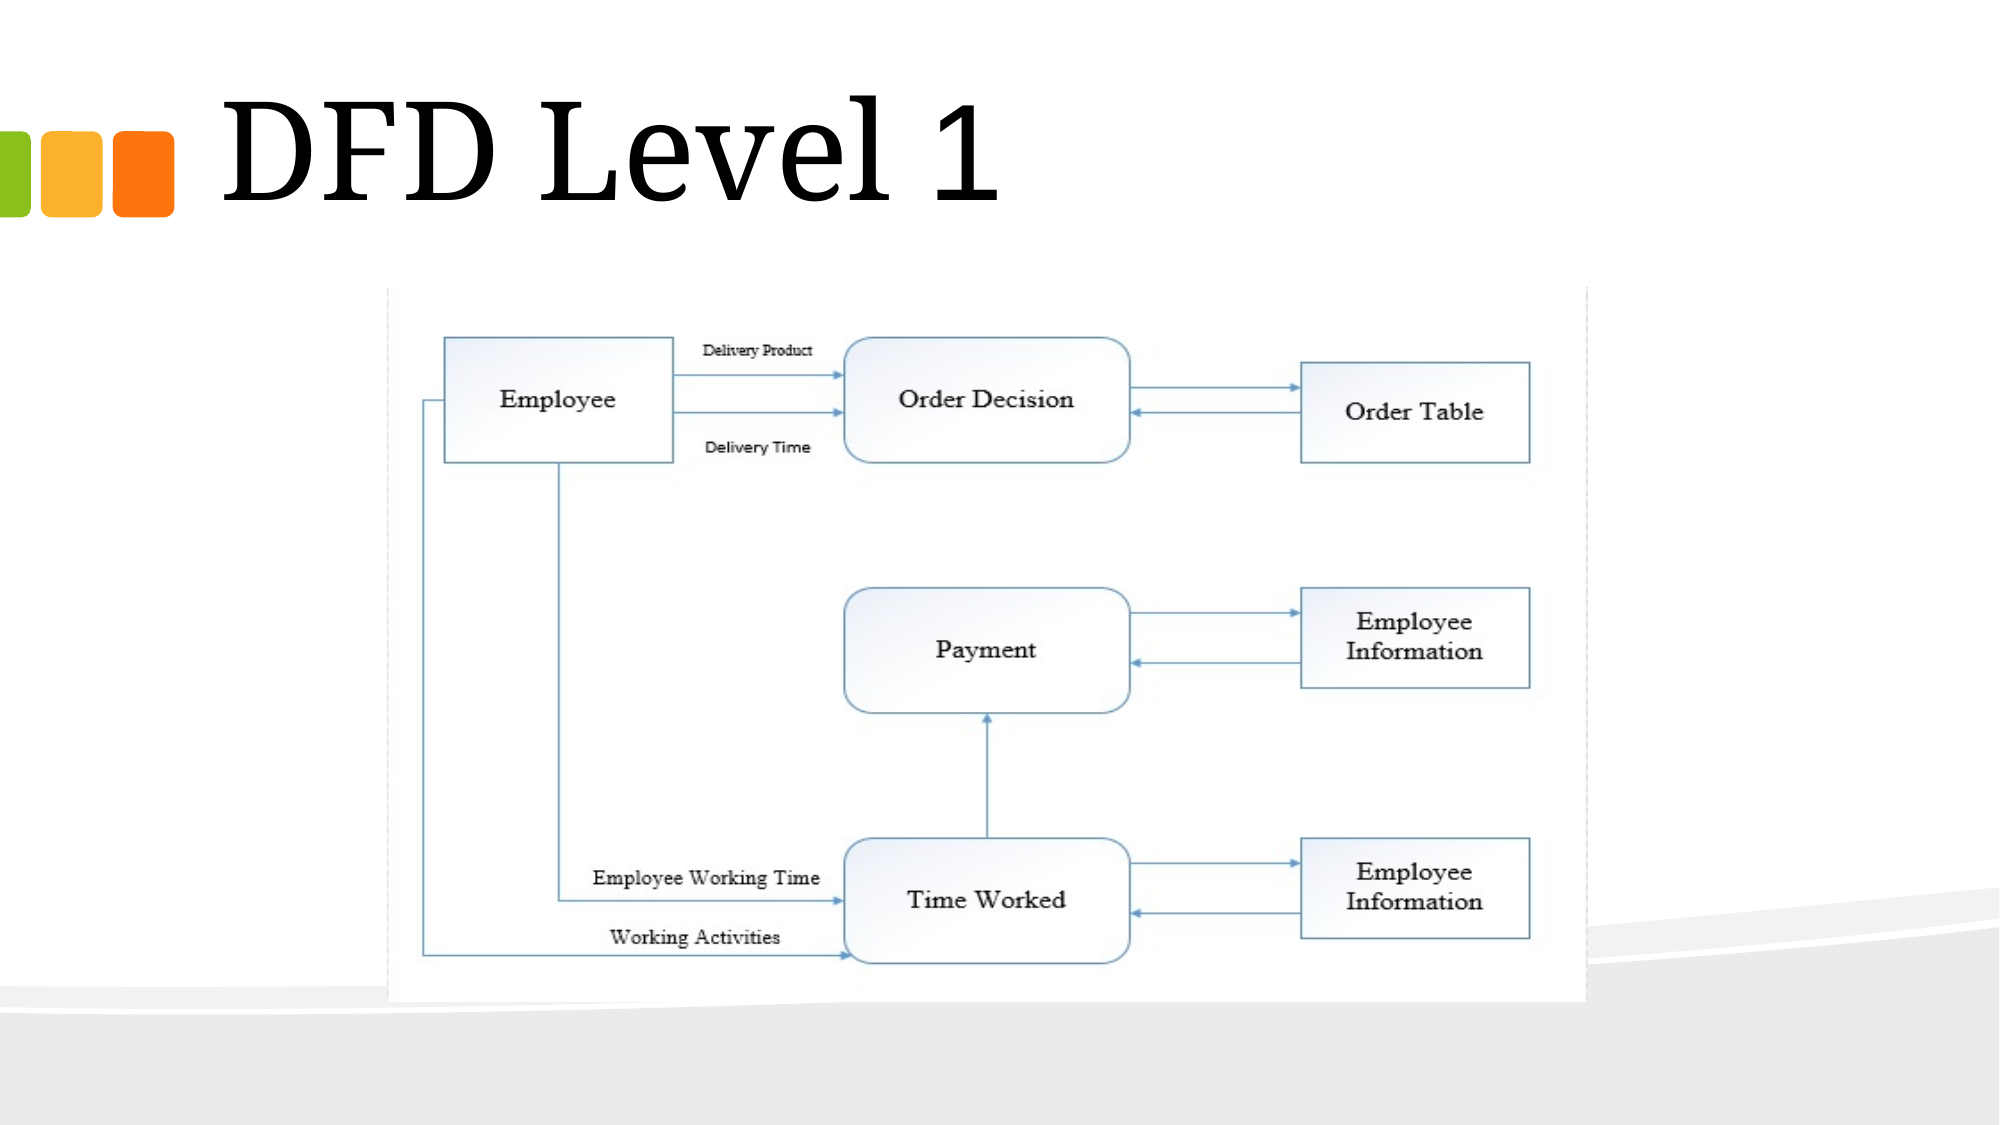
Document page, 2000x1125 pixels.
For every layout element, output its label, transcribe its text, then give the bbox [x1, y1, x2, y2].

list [386, 287, 1588, 1002]
title DFD Level 1 [199, 24, 1800, 238]
